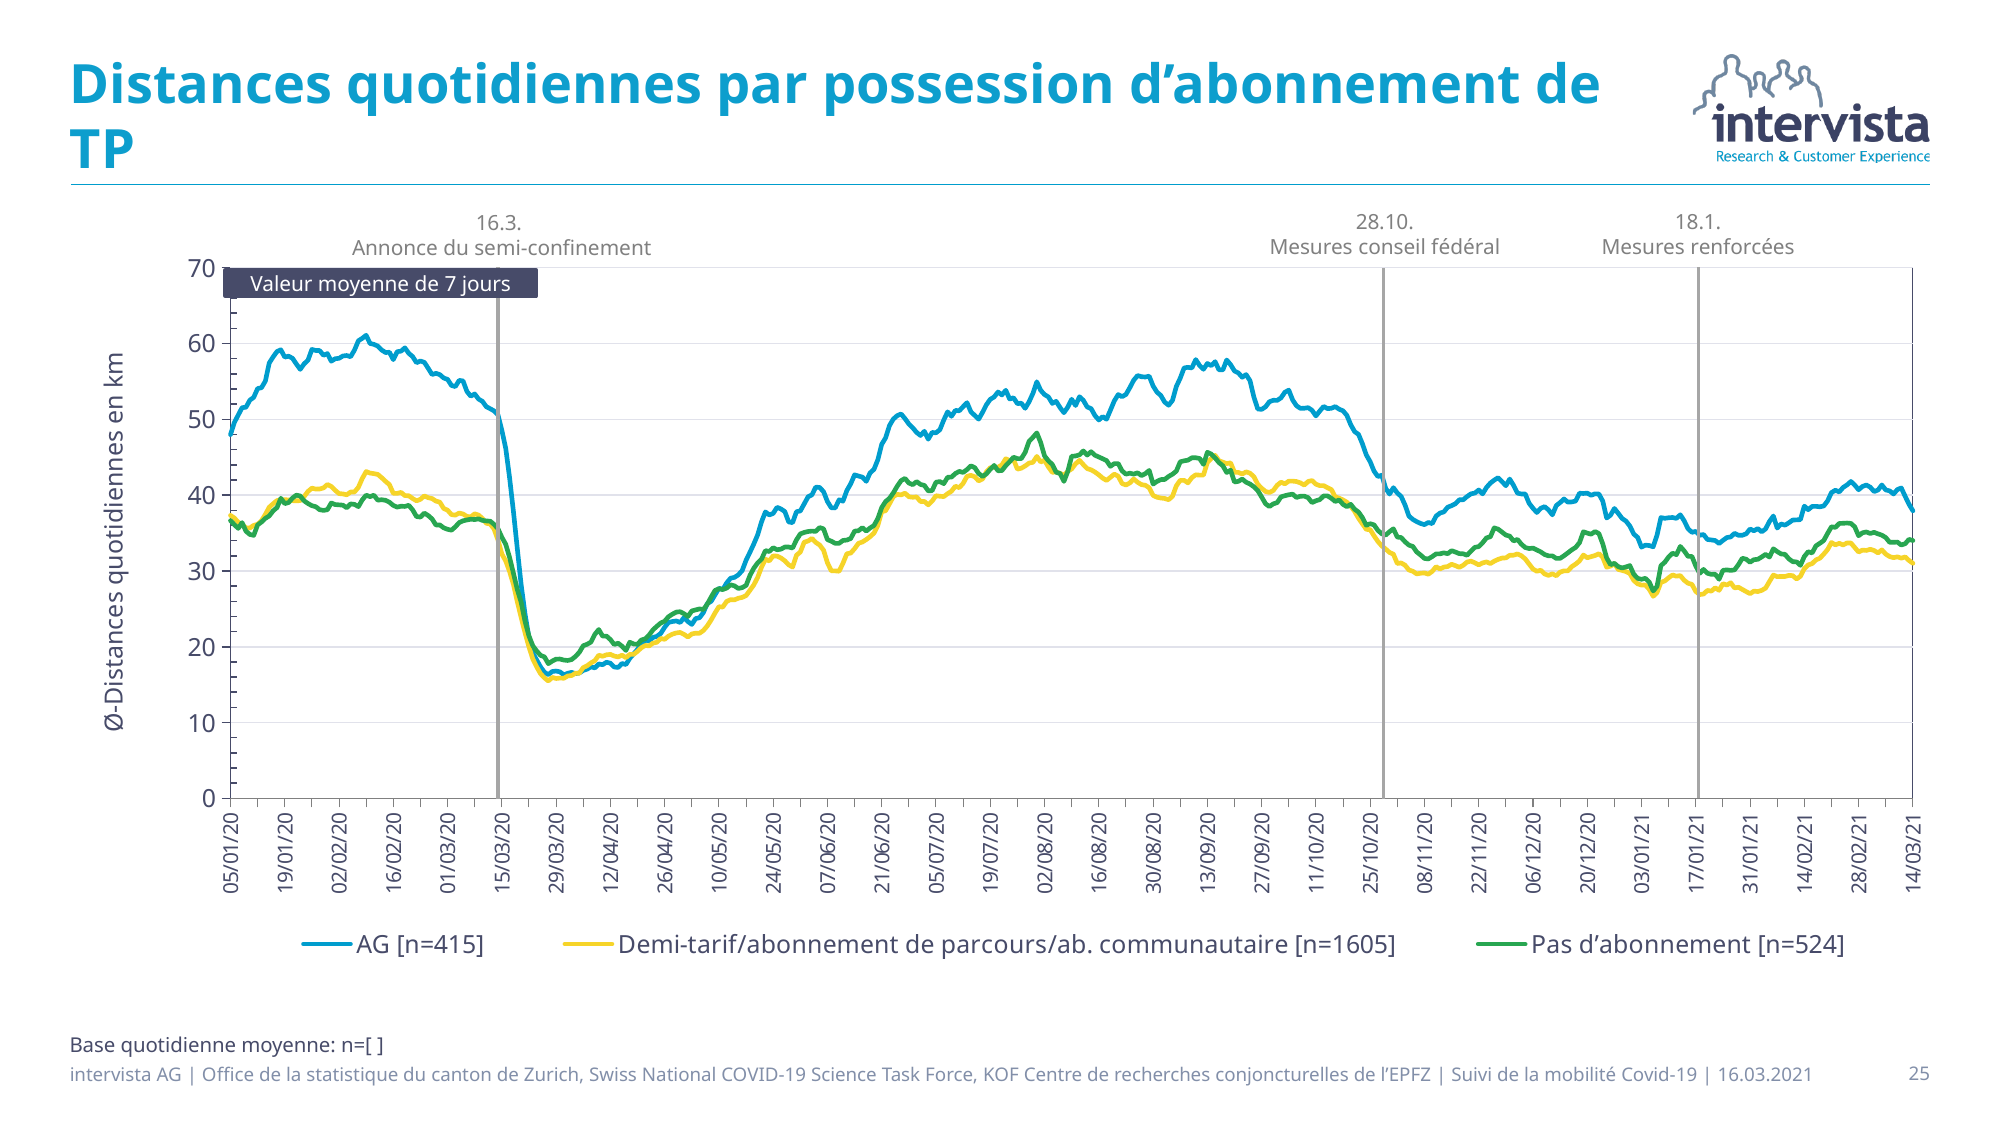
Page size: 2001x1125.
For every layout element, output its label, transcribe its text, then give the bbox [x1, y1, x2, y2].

text_box 18.1. Mesures renforcées [1623, 201, 1774, 236]
text_box Base quotidienne moyenne: n=[ ] [54, 968, 1927, 1065]
title Distances quotidiennes par possession d’abonnement de TP [54, 43, 1630, 185]
slide_number 25 [1629, 1035, 1945, 1114]
text_box 28.10. Mesures conseil fédéral [1309, 201, 1460, 236]
chart [72, 239, 1928, 972]
text_box 16.3. Annonce du semi-confinement [426, 202, 577, 236]
footer intervista AG | Office de la statistique du canton de Zurich, Swiss National COVID-19 Science Task Force, KOF Centre de recherches conjoncturelles de l’EPFZ | Suivi de la mobilité Covid-19 | 16.03.2021 [54, 1065, 1629, 1114]
